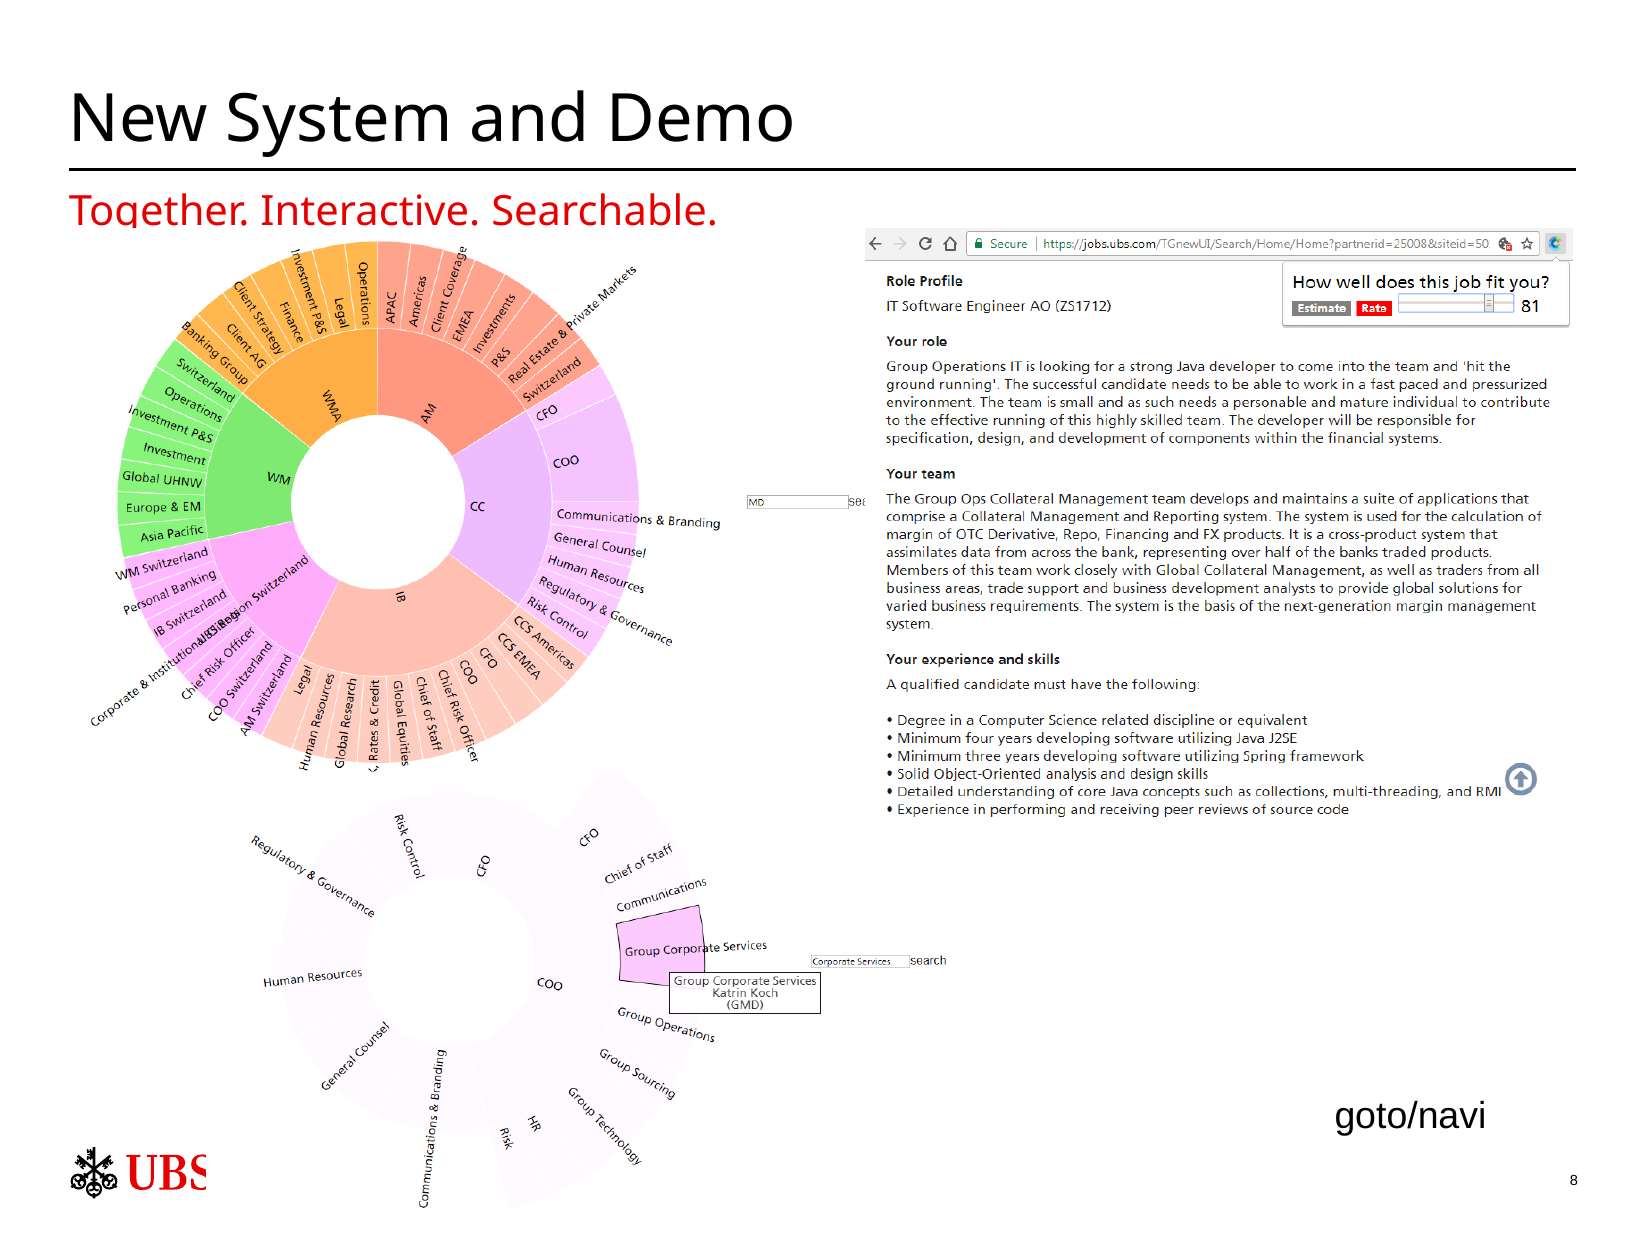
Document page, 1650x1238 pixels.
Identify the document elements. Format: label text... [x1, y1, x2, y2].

text_box goto/navi [1334, 1091, 1508, 1143]
picture [68, 228, 1573, 1216]
title New System and Demo [68, 0, 1577, 155]
text_box Together. Interactive. Searchable. [68, 183, 1577, 229]
